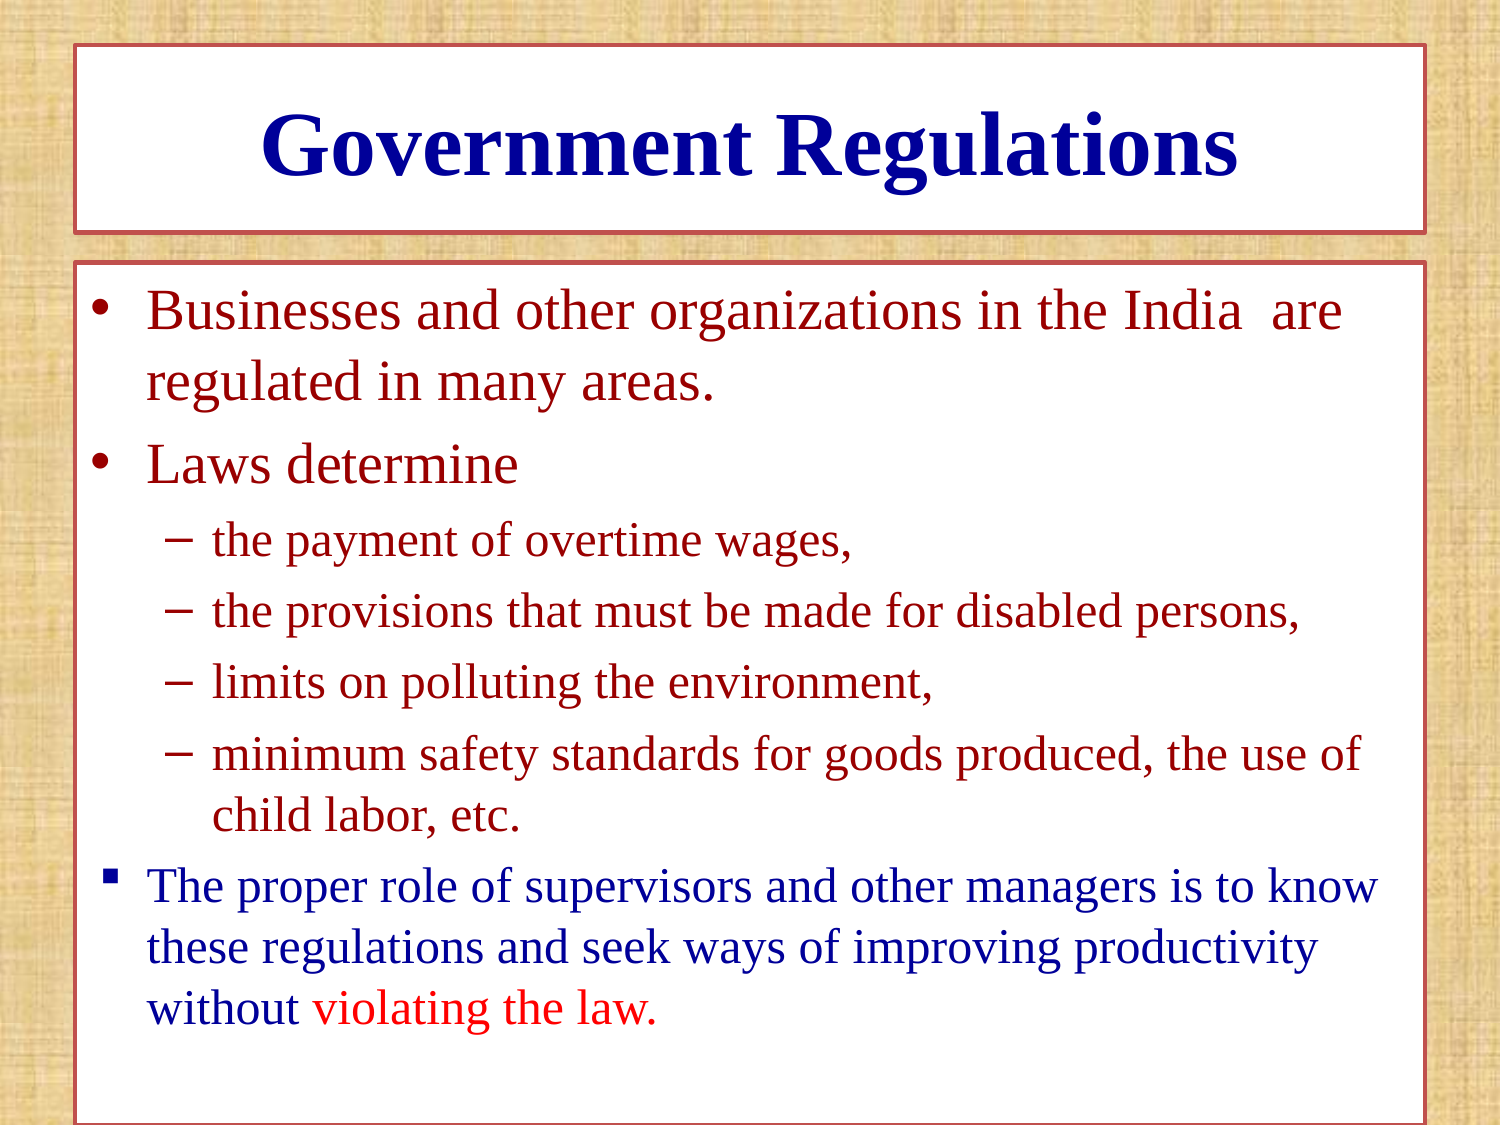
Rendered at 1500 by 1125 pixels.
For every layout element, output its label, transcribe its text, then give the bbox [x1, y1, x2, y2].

list Businesses and other organizations in the India are regulated in many areas. Laws determine the payment of overtime wages, the provisions that must be made for disabled persons, limits on polluting the environment, minimum safety standards for goods produced, the use of child labor, etc. The proper role of supervisors and other managers is to know these regulations and seek ways of improving productivity without violating the law. [73, 260, 1427, 1125]
picture [0, 0, 1500, 1125]
title Government Regulations [73, 43, 1427, 235]
